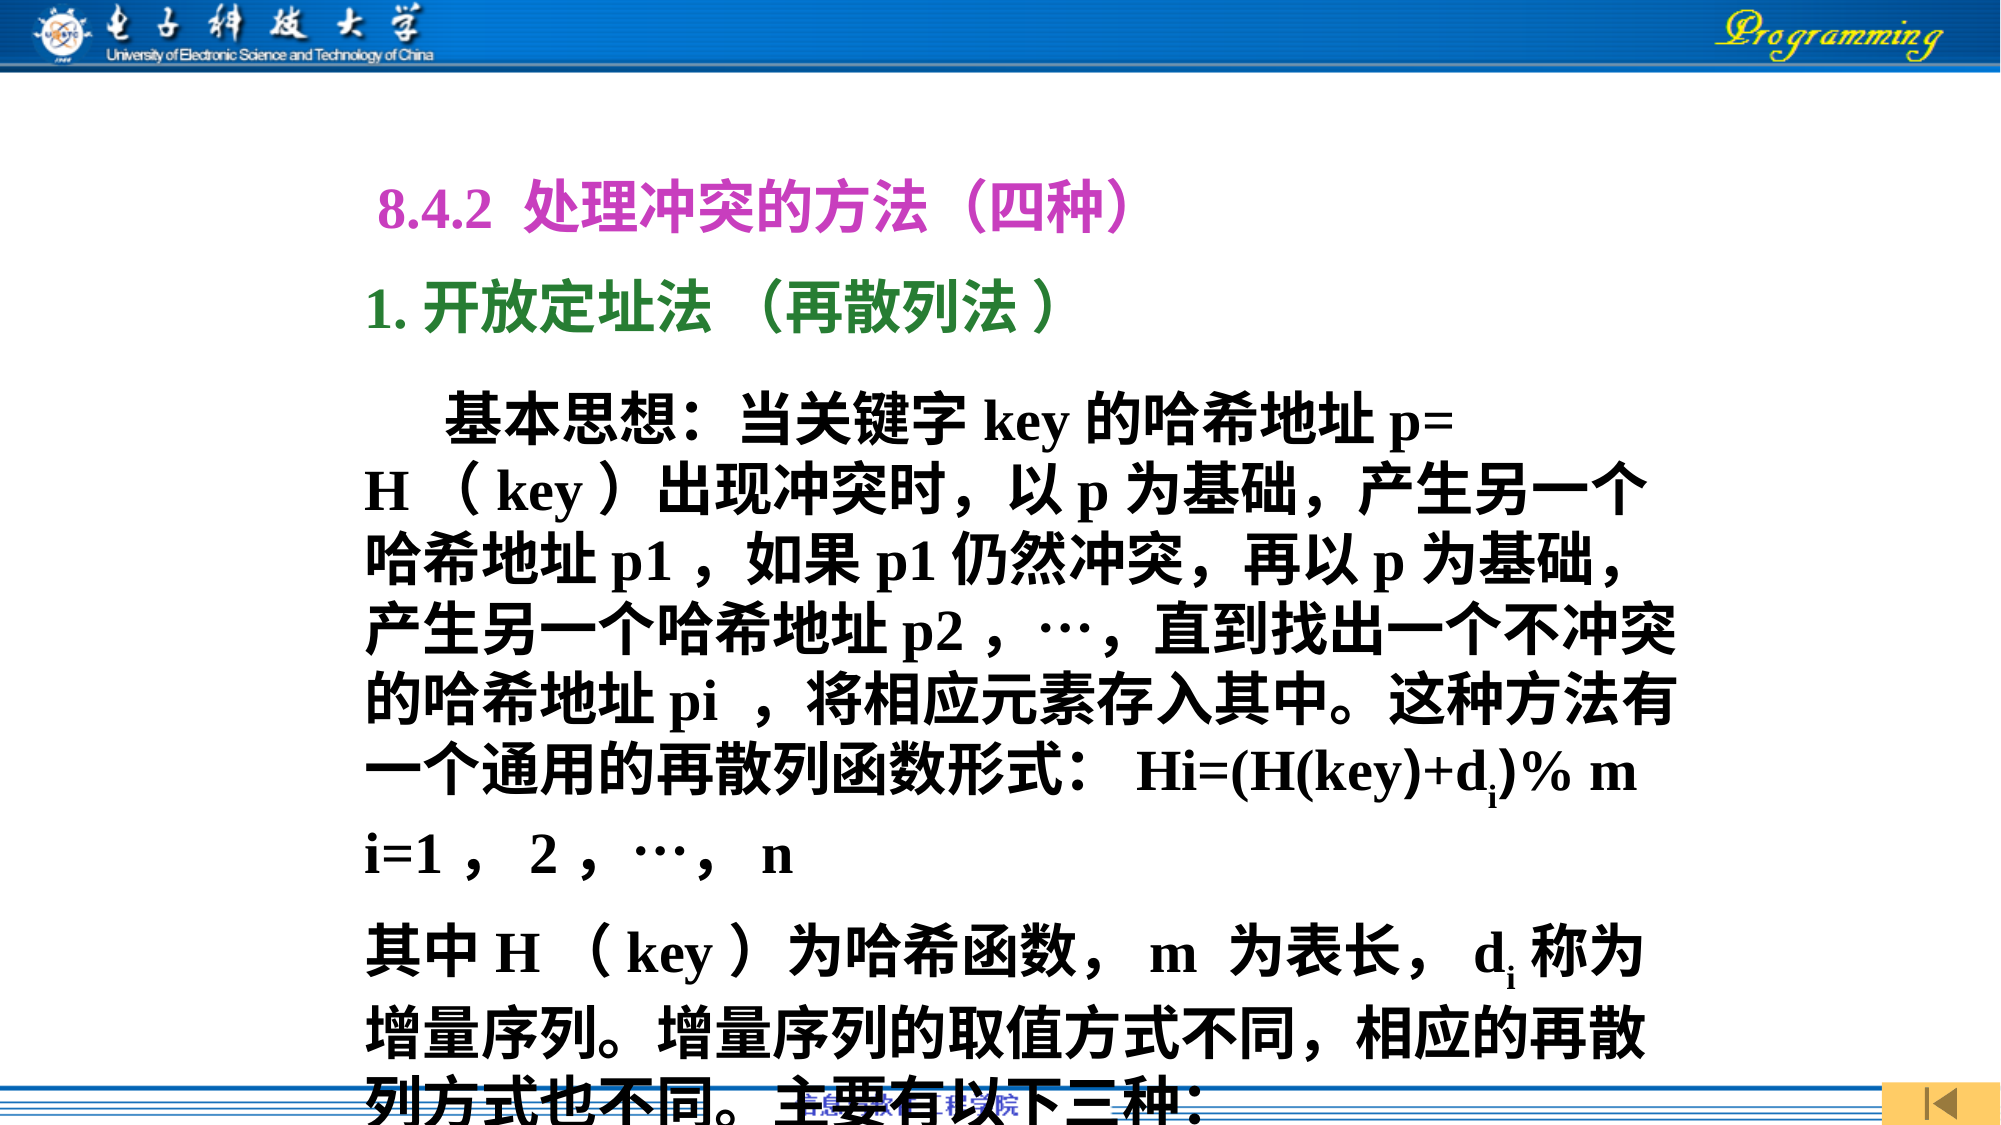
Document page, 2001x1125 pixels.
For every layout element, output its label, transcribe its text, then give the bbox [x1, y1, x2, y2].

text_box 1.开放定址法 （再散列法 ） [349, 262, 1113, 348]
text_box 8.4.2 处理冲突的方法（四种） [362, 162, 1663, 248]
text_box 基本思想：当关键字key的哈希地址p= H（key）出现冲突时，以p为基础，产生另一个哈希地址p1，如果p1仍然冲突，再以p为基础，产生另一个哈希地址p2，…，直到找出一个不冲突的哈希地址pi ，将相应元素存入其中。这种方法有一个通用的再散列函数形式：Hi=(H(key)+di)% m i=1，2，…，n 其中H（key）为哈希函数，m 为表长，di称为增量序列。增量序列的取值方式不同，相应的再散列方式也不同。主要有以下三种： [349, 374, 1700, 1125]
picture [0, 0, 2001, 1125]
